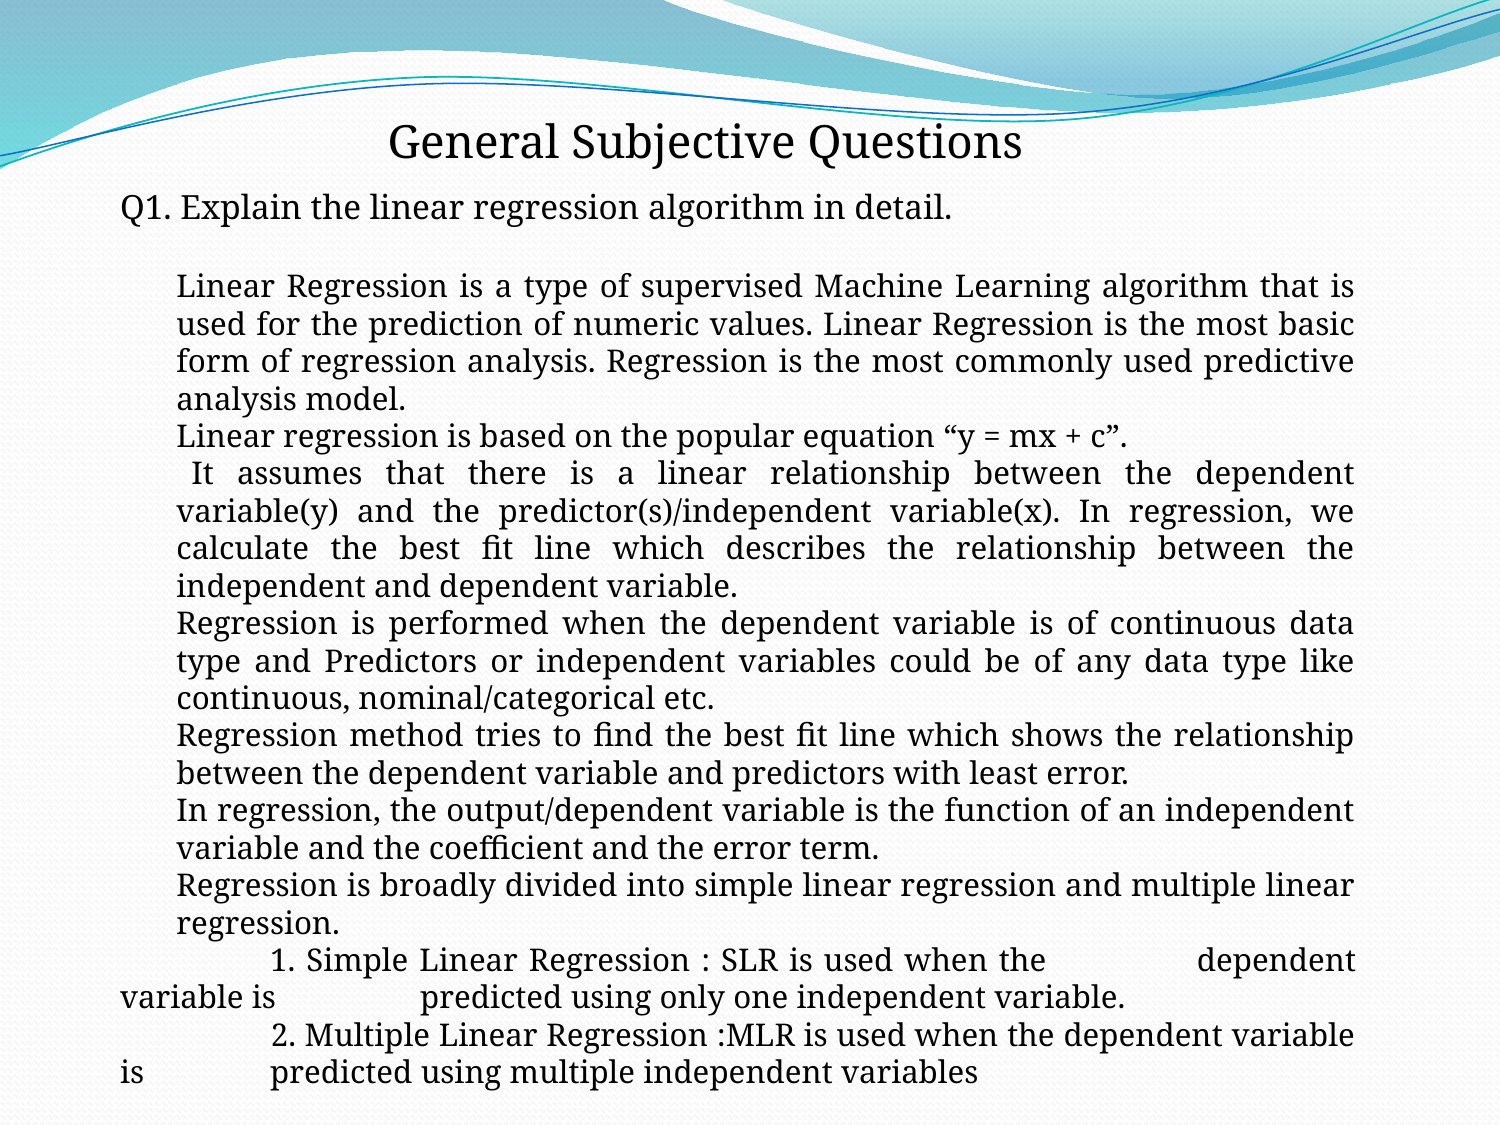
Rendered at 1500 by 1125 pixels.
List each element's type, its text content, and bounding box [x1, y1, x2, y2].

text_box Q1. Explain the linear regression algorithm in detail. Linear Regression is a type of supervised Machine Learning algorithm that is used for the prediction of numeric values. Linear Regression is the most basic form of regression analysis. Regression is the most commonly used predictive analysis model. Linear regression is based on the popular equation “y = mx + c”. It assumes that there is a linear relationship between the dependent variable(y) and the predictor(s)/independent variable(x). In regression, we calculate the best fit line which describes the relationship between the independent and dependent variable. Regression is performed when the dependent variable is of continuous data type and Predictors or independent variables could be of any data type like continuous, nominal/categorical etc. Regression method tries to find the best fit line which shows the relationship between the dependent variable and predictors with least error. In regression, the output/dependent variable is the function of an independent variable and the coefficient and the error term. Regression is broadly divided into simple linear regression and multiple linear regression. 1. Simple Linear Regression : SLR is used when the dependent variable is predicted using only one independent variable. 2. Multiple Linear Regression :MLR is used when the dependent variable is predicted using multiple independent variables [105, 179, 1372, 1125]
text_box General Subjective Questions [372, 105, 1051, 175]
